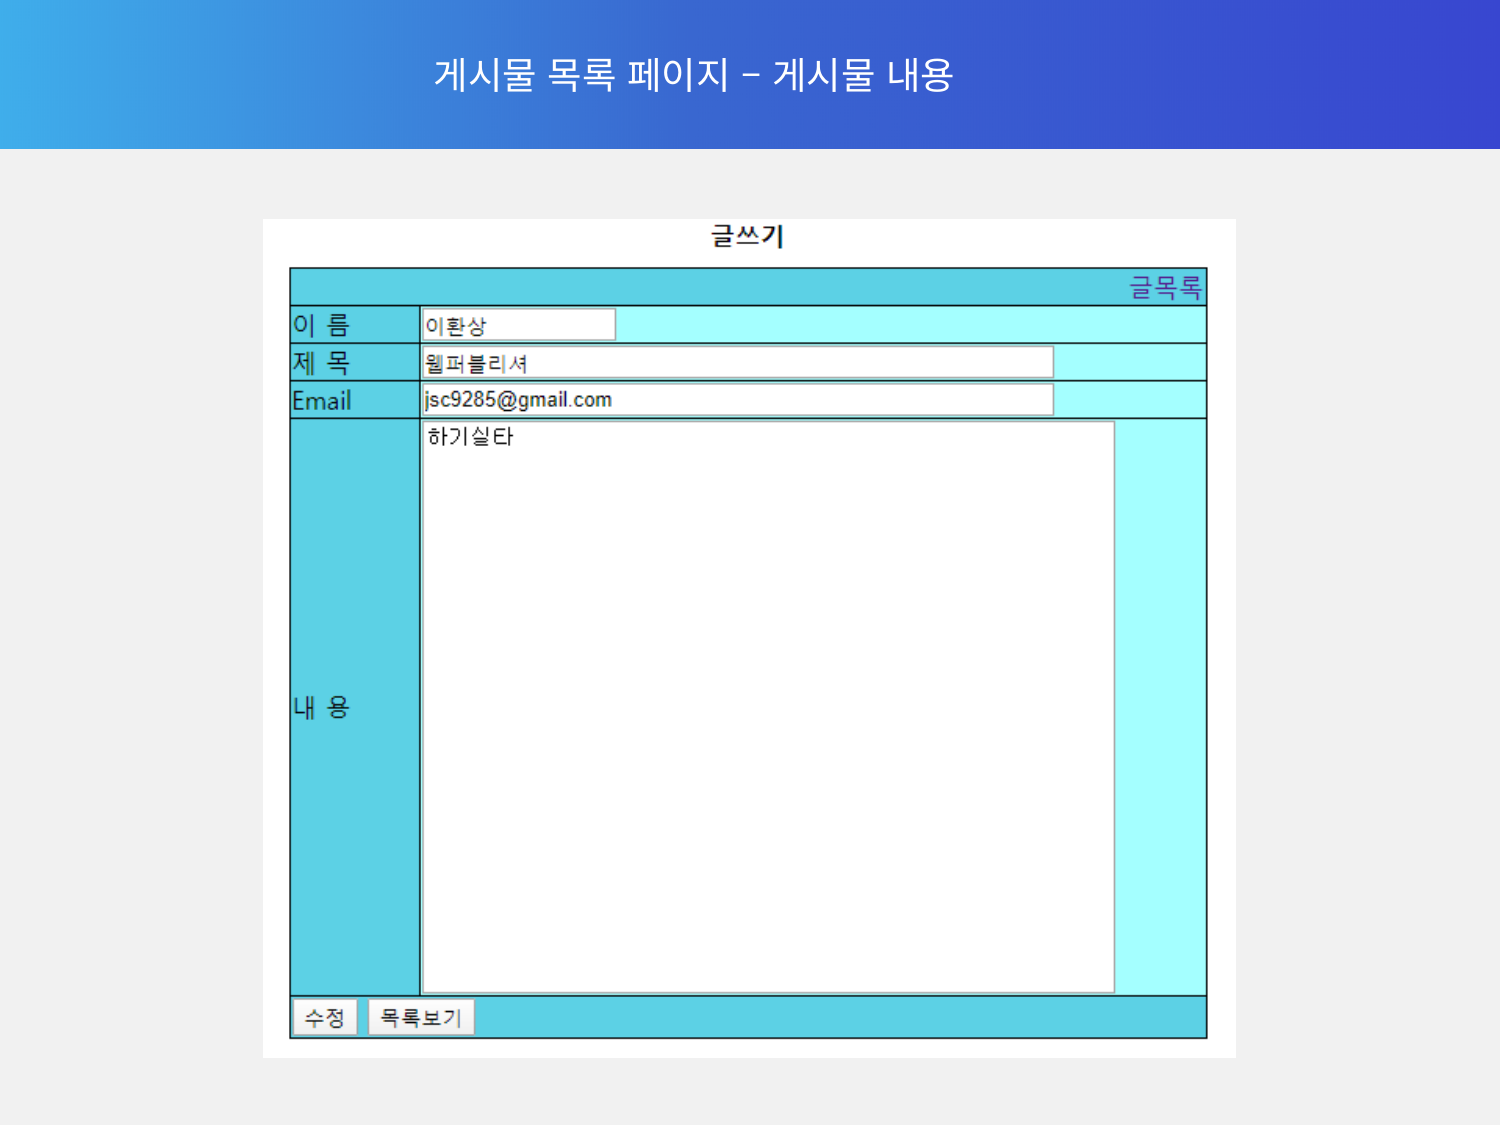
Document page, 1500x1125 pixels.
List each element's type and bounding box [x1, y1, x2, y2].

picture [0, 0, 1500, 149]
picture [263, 219, 1236, 1058]
